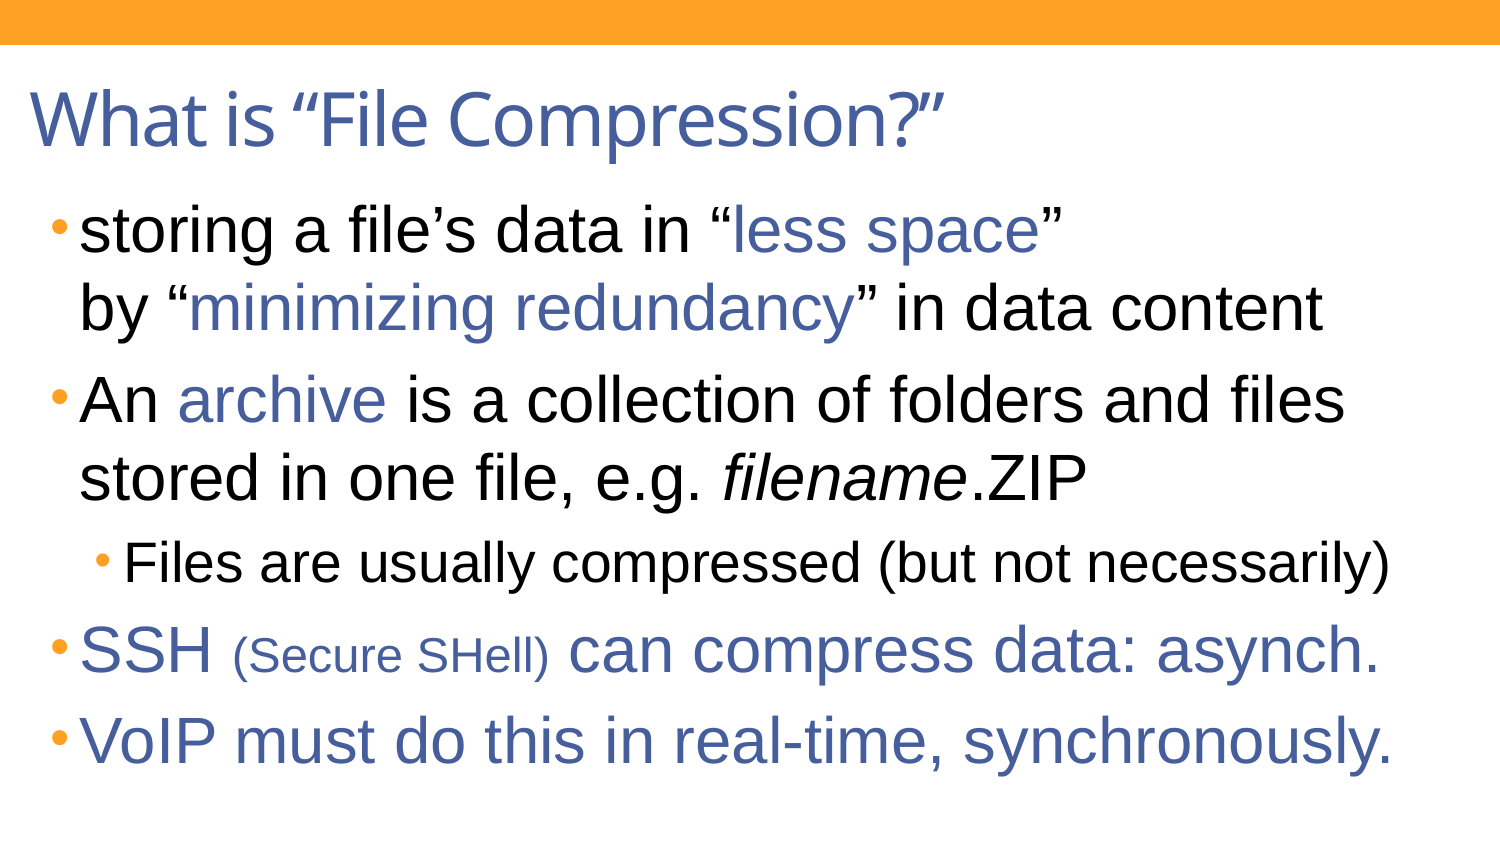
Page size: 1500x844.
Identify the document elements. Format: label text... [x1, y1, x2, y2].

list storing a file’s data in “less space” by “minimizing redundancy” in data content An archive is a collection of folders and files stored in one file, e.g. filename.ZIP Files are usually compressed (but not necessarily) SSH (Secure SHell) can compress data: asynch. VoIP must do this in real-time, synchronously. [35, 179, 1465, 786]
title What is “File Compression?” [14, 55, 1486, 178]
